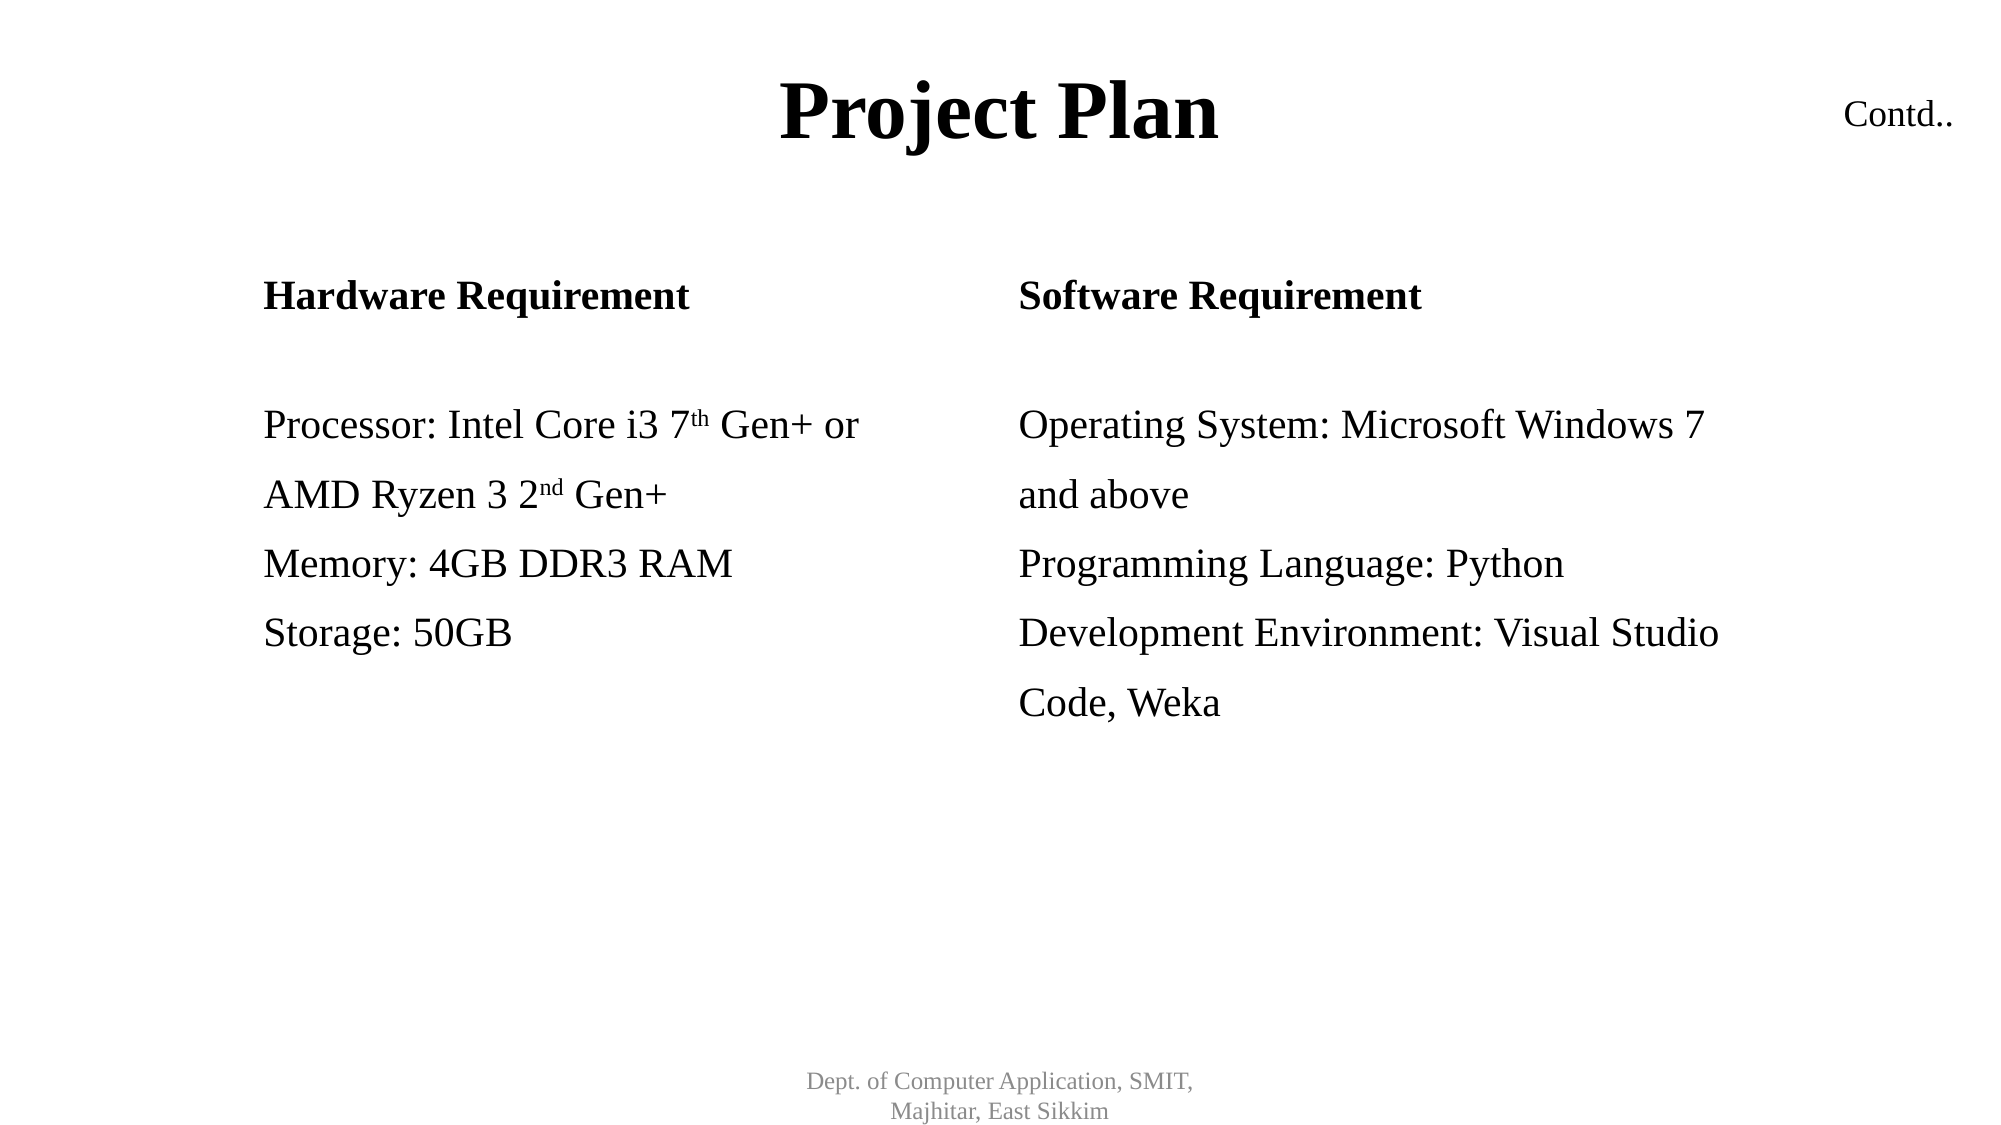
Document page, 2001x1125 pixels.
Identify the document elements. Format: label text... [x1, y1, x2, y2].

table_header Software Requirement [1004, 242, 1752, 371]
table_cell Processor: Intel Core i3 7th Gen+ or AMD Ryzen 3 2nd Gen+ Memory: 4GB DDR3 RAM Storage: 50GB [248, 371, 1004, 871]
footer Dept. of Computer Application, SMIT, Majhitar, East Sikkim [762, 1065, 1238, 1125]
table_cell Operating System: Microsoft Windows 7 and above Programming Language: Python Development Environment: Visual Studio Code, Weka [1004, 371, 1752, 871]
table_header Hardware Requirement [248, 242, 1004, 371]
text_box Contd.. [1828, 81, 1970, 142]
title Project Plan [137, 35, 1863, 189]
